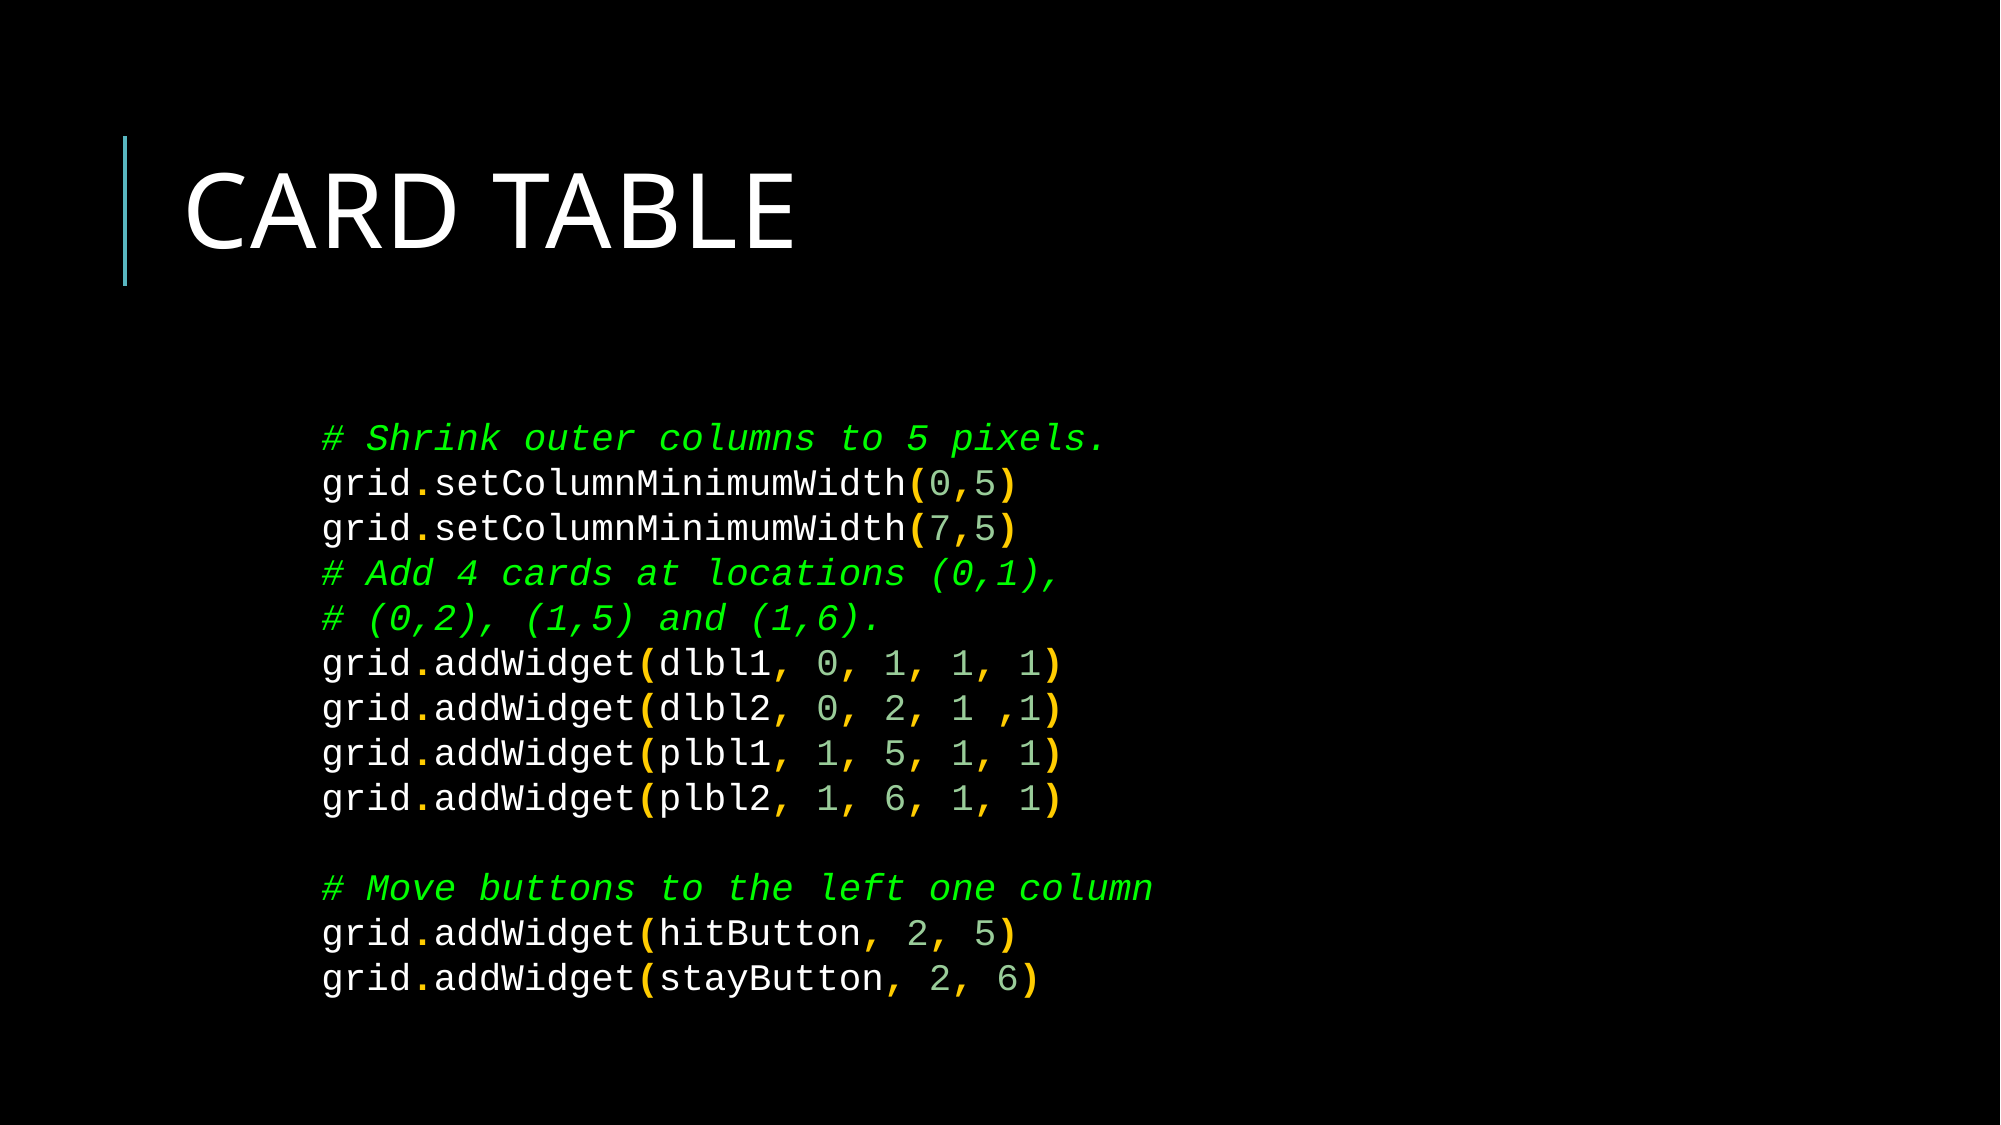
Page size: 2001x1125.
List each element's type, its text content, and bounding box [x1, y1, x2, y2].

text_box # Shrink outer columns to 5 pixels. grid.setColumnMinimumWidth(0,5) grid.setColumnMinimumWidth(7,5) # Add 4 cards at locations (0,1), # (0,2), (1,5) and (1,6). grid.addWidget(dlbl1, 0, 1, 1, 1) grid.addWidget(dlbl2, 0, 2, 1 ,1) grid.addWidget(plbl1, 1, 5, 1, 1) grid.addWidget(plbl2, 1, 6, 1, 1) # Move buttons to the left one column grid.addWidget(hitButton, 2, 5) grid.addWidget(stayButton, 2, 6) [306, 406, 1307, 1051]
title Card table [168, 96, 1763, 342]
